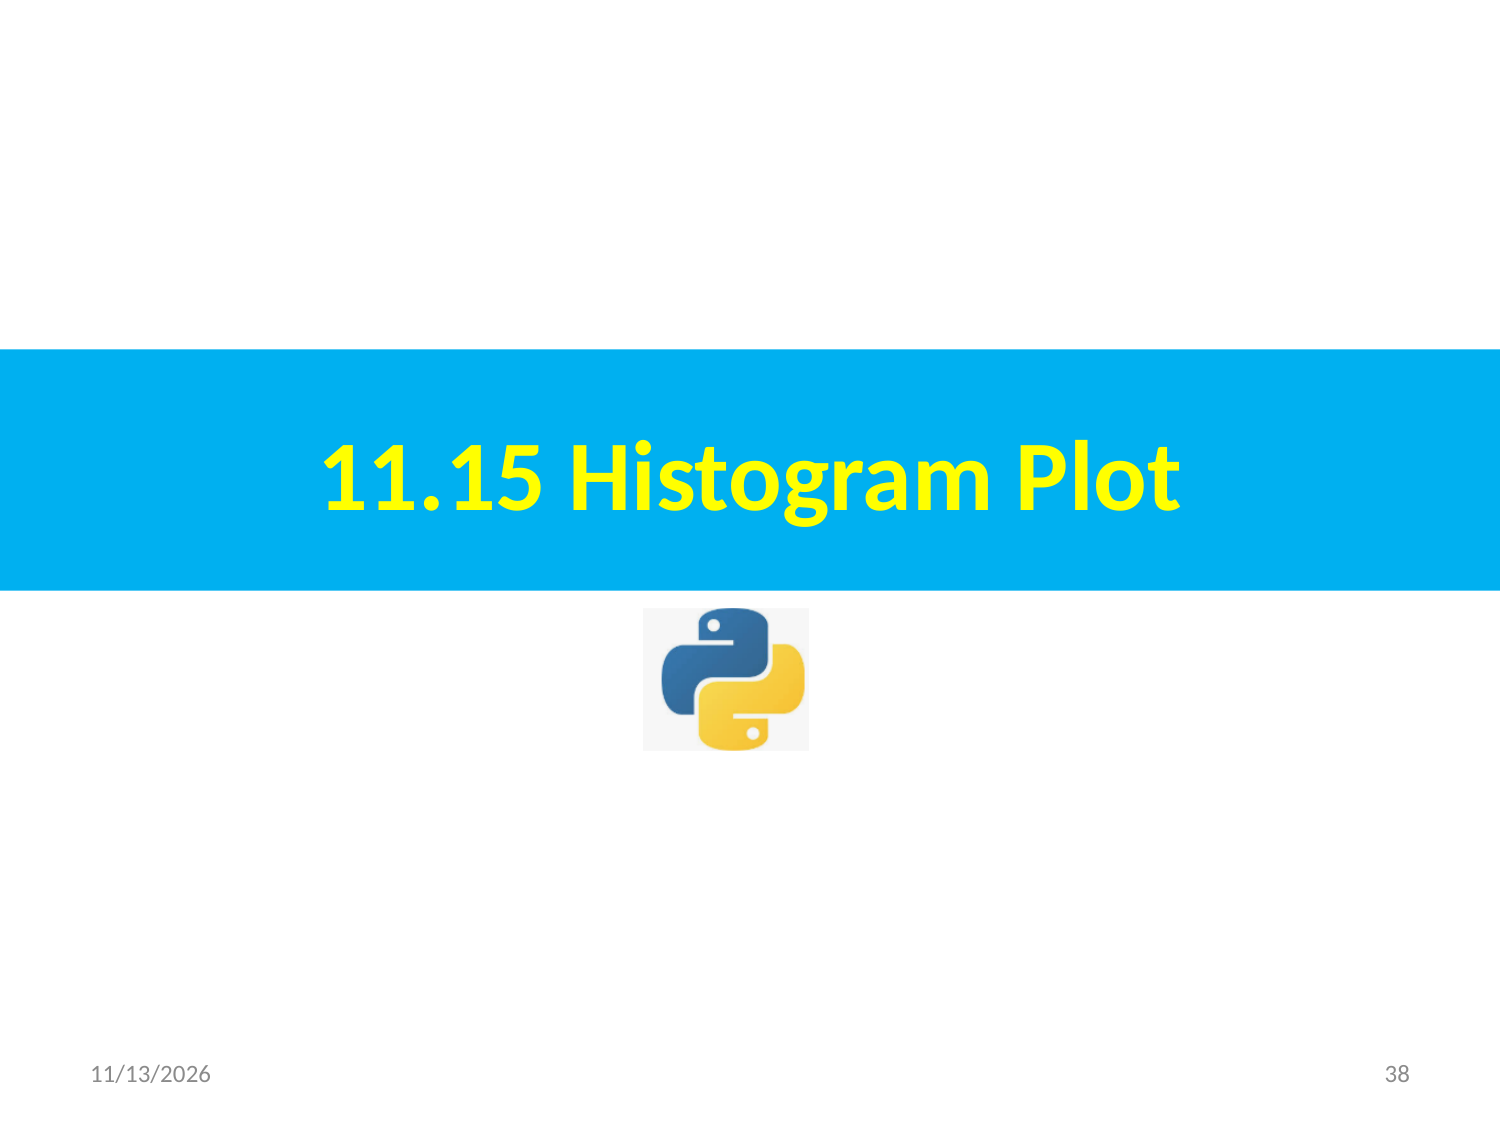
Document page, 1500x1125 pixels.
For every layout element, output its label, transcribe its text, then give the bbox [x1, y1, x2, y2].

picture [643, 606, 809, 752]
title 11.15 Histogram Plot [0, 349, 1500, 591]
slide_number 38 [1074, 1042, 1425, 1103]
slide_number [75, 1042, 425, 1103]
